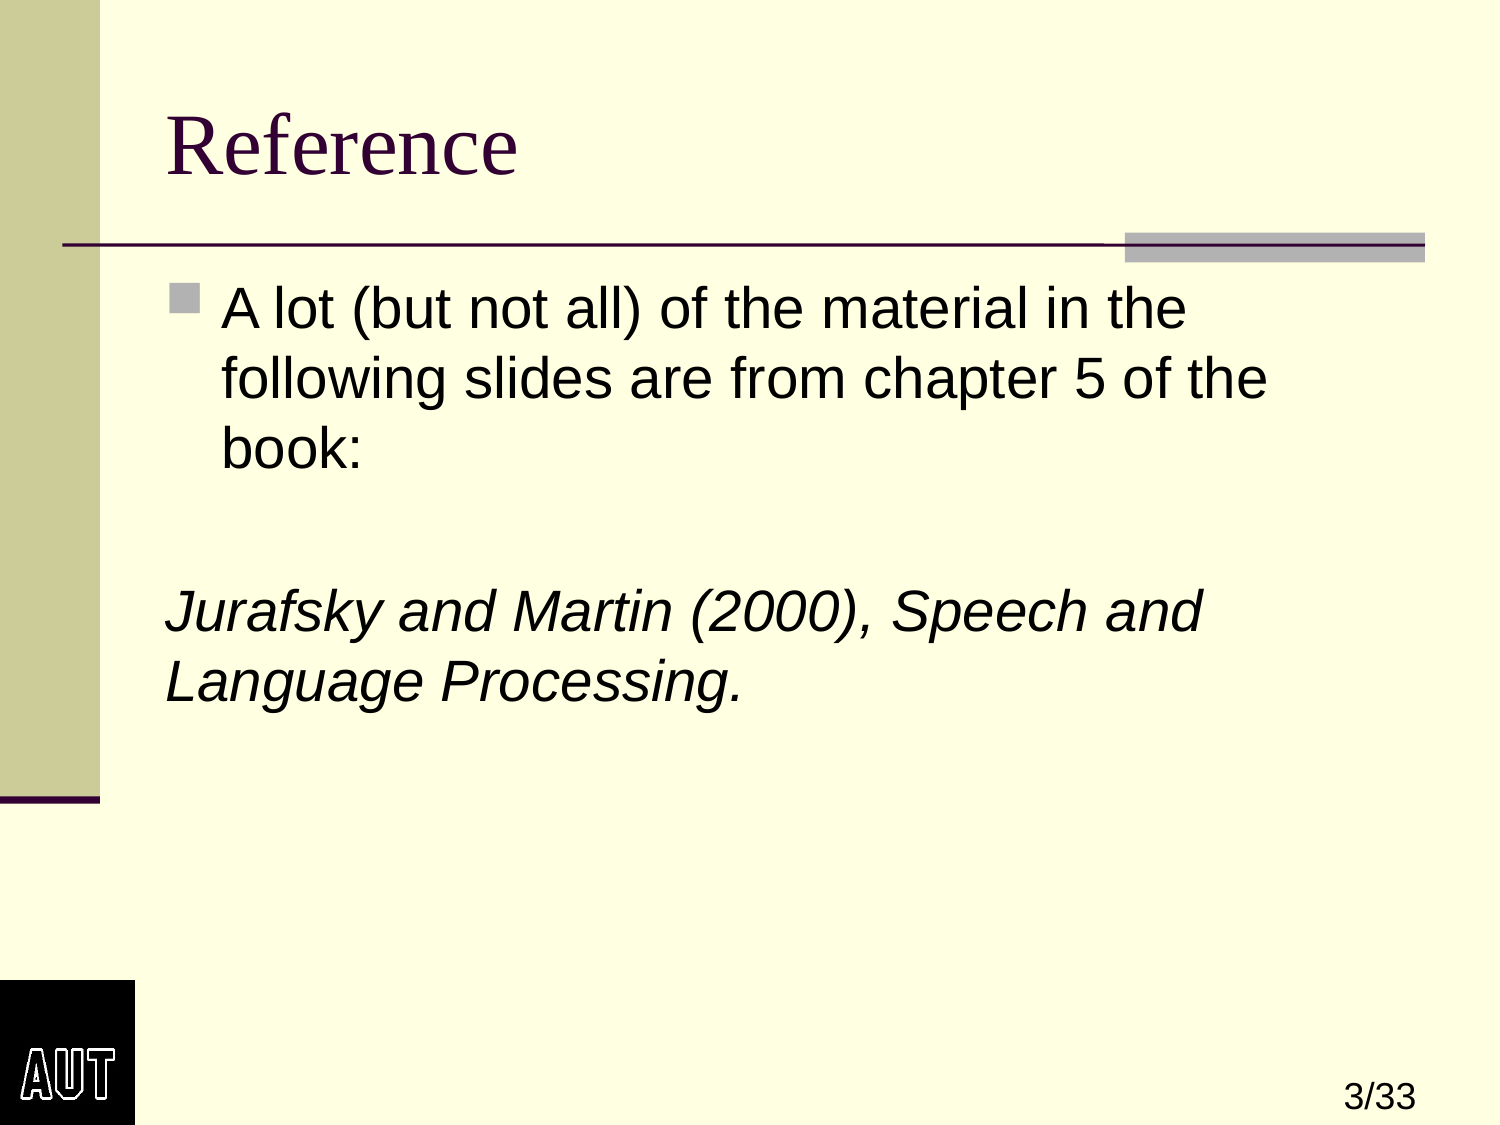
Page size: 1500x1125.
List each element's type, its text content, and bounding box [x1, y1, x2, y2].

picture [0, 980, 135, 1125]
title Reference [150, 45, 1425, 234]
list A lot (but not all) of the material in the following slides are from chapter 5 of the book: Jurafsky and Martin (2000), Speech and Language Processing. [150, 262, 1425, 1006]
